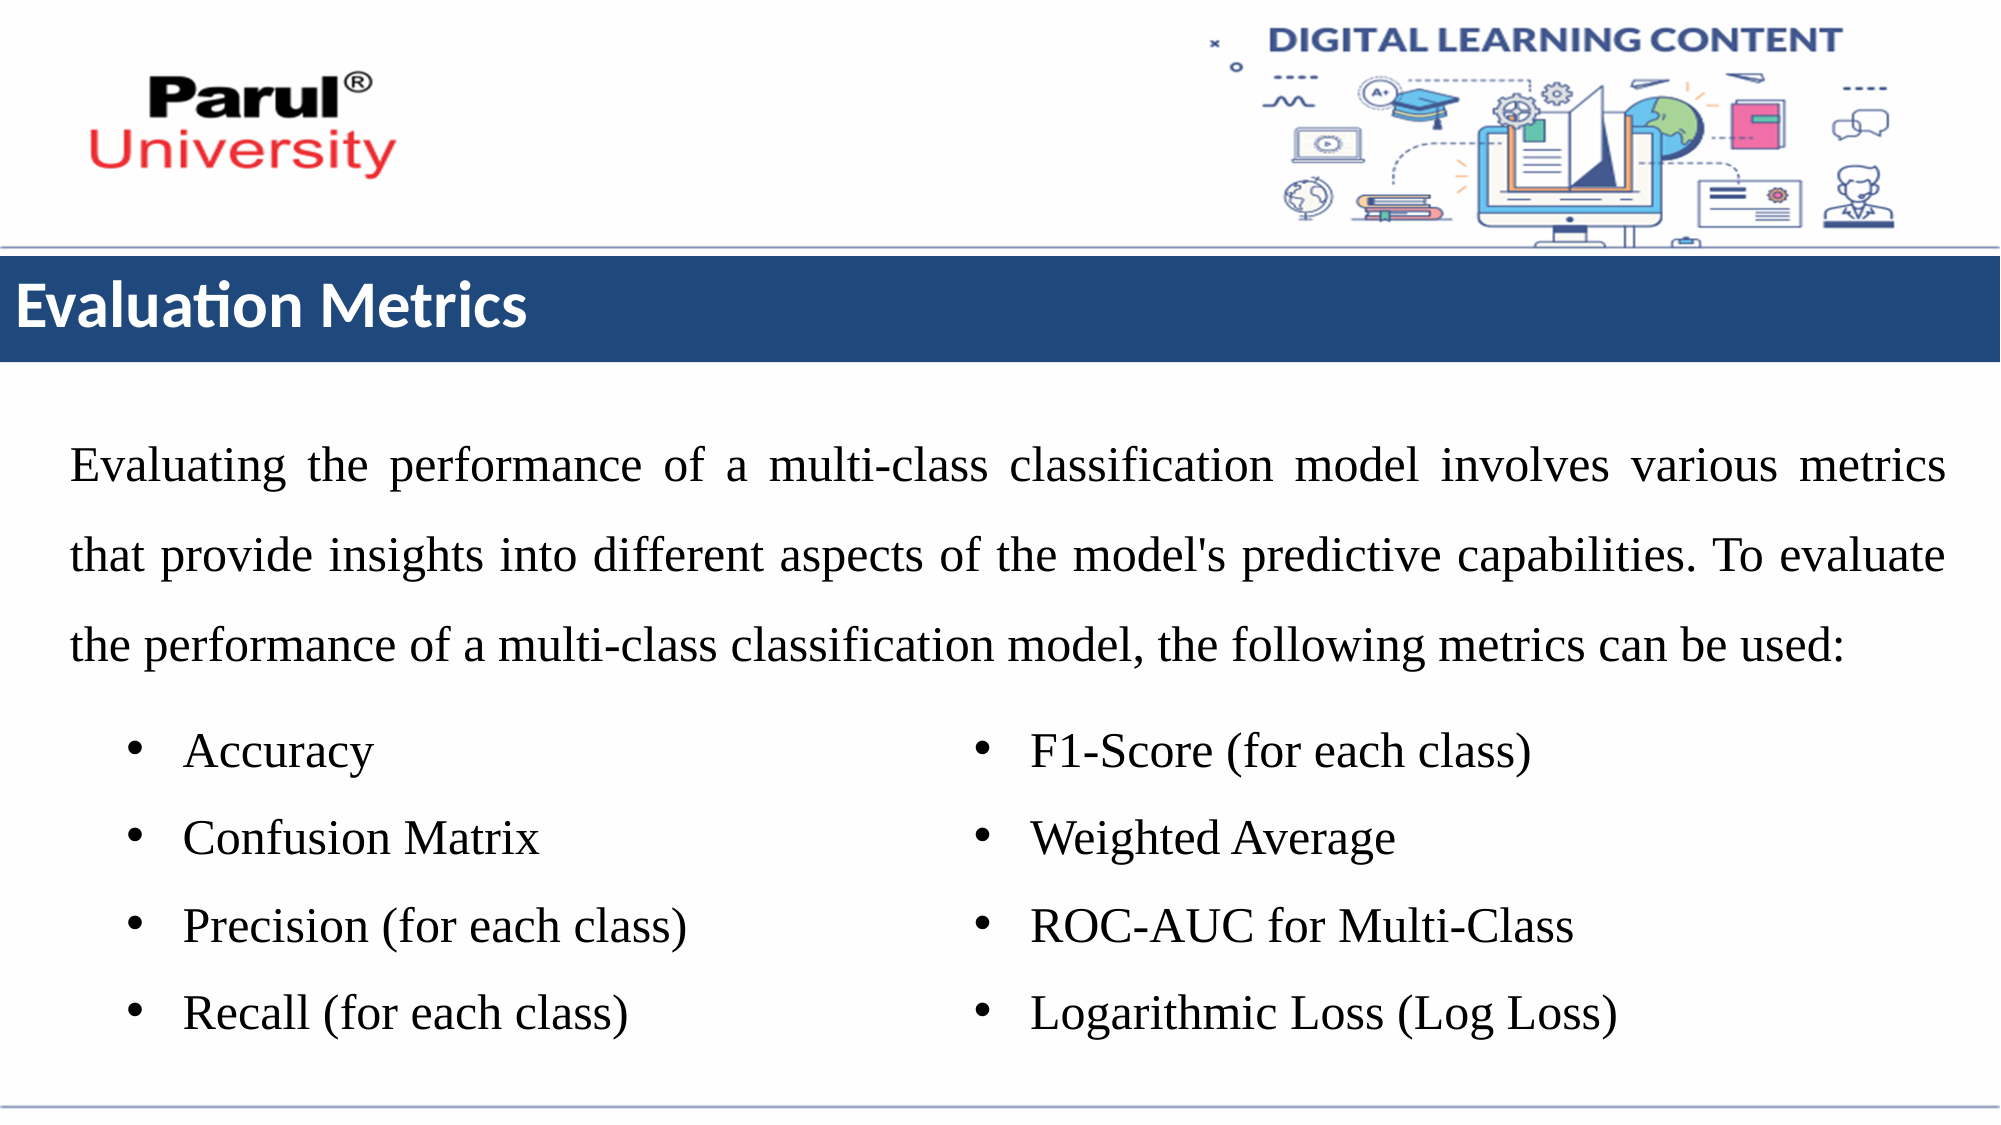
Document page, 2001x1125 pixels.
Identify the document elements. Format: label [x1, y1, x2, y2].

text_box [0, 1, 2000, 1125]
